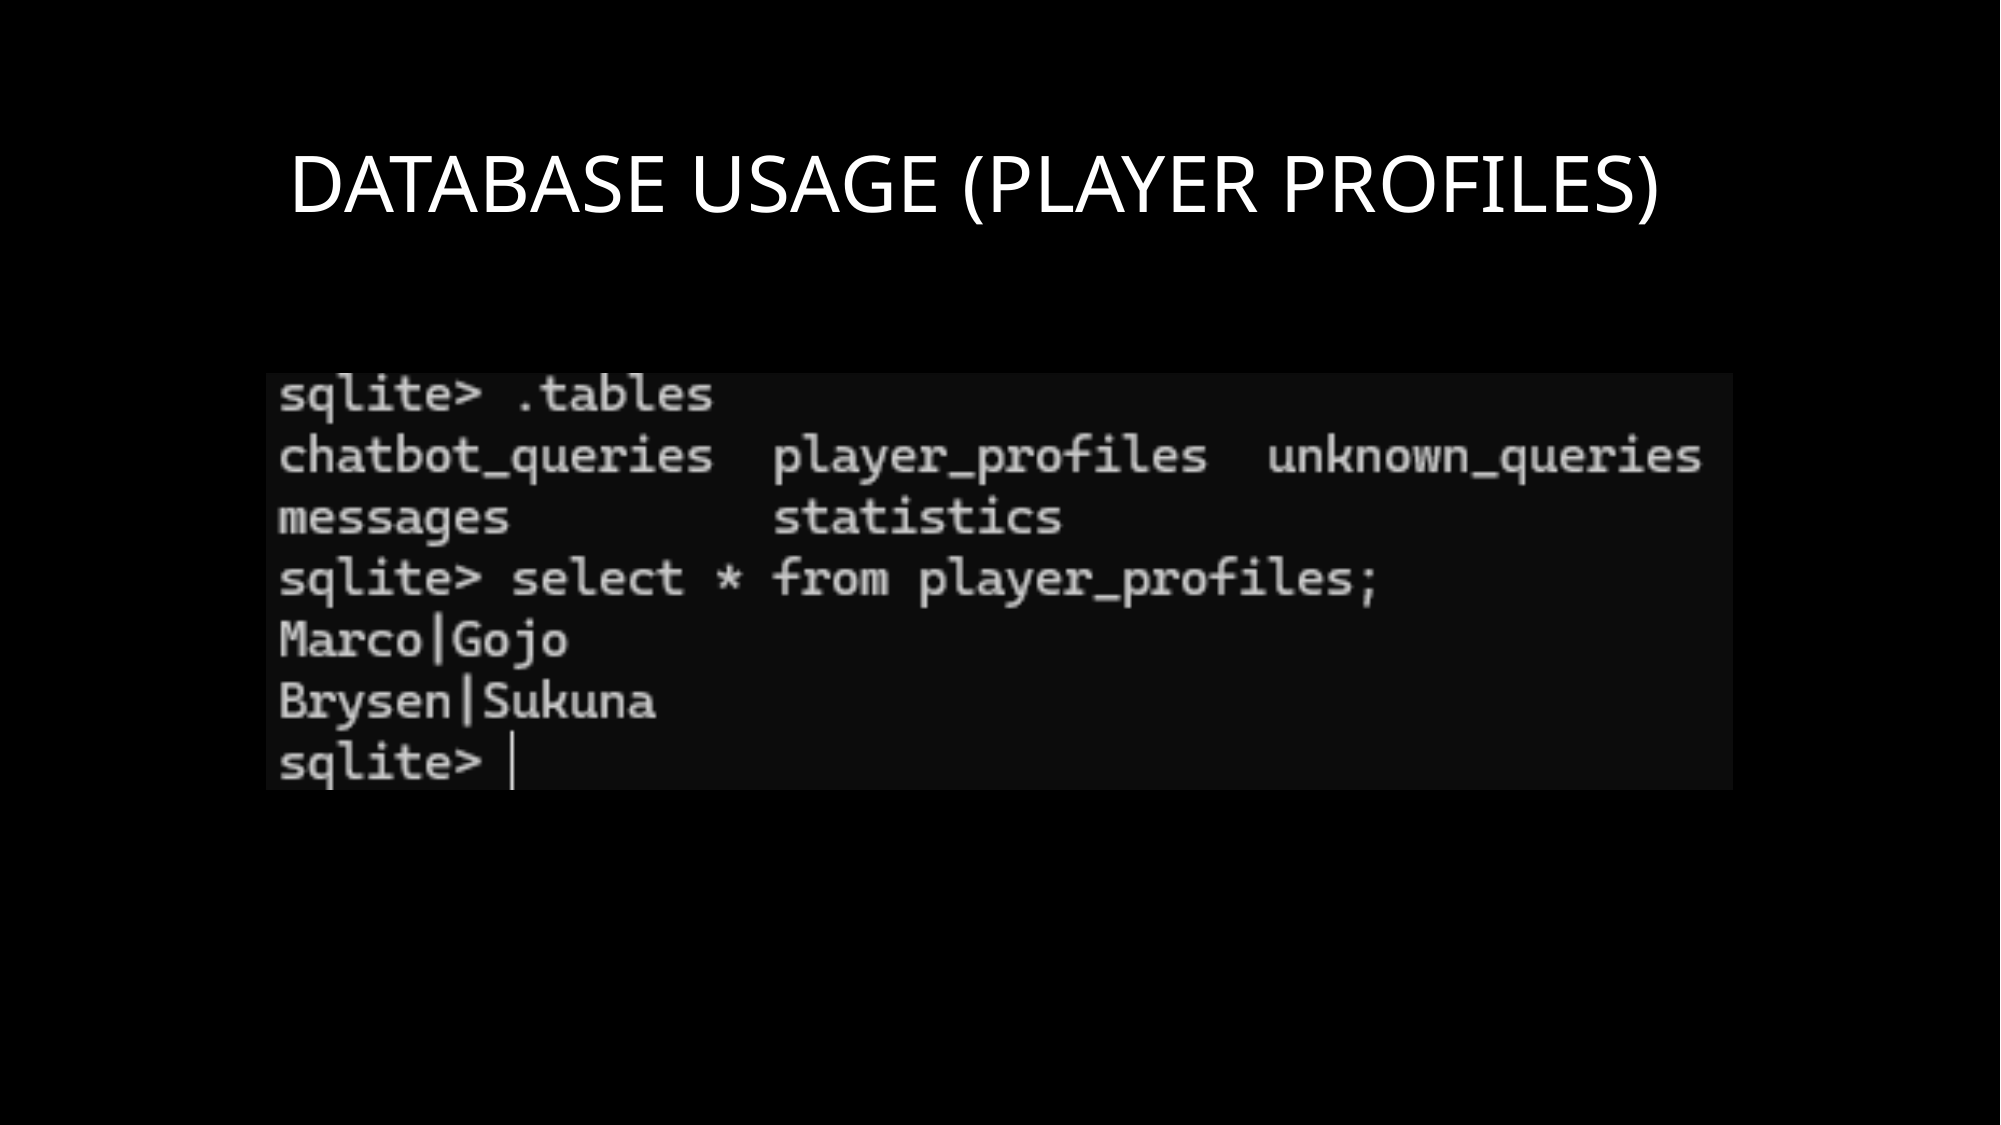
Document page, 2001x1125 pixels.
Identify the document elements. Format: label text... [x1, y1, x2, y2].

picture [266, 373, 1734, 790]
title Database Usage (Player Profiles) [273, 126, 1725, 259]
